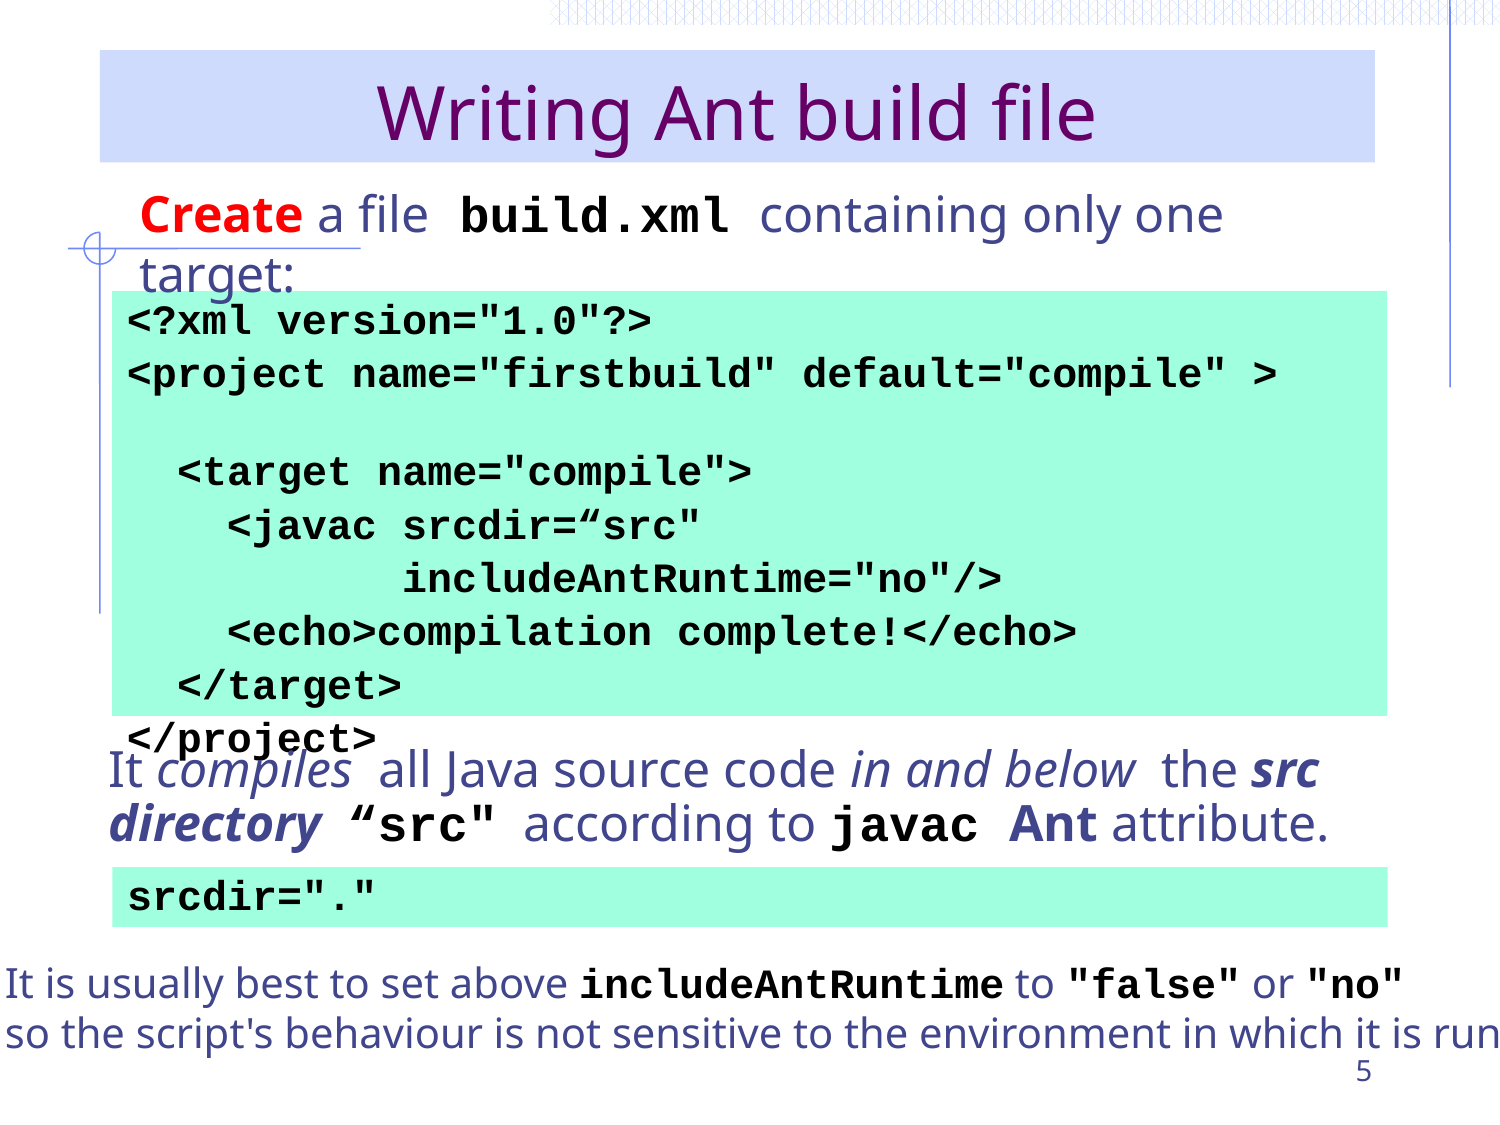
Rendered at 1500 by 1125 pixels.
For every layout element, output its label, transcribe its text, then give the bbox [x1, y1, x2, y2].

text_box Create a file build.xml containing only one target: [125, 174, 1388, 310]
text_box srcdir="." [112, 867, 1388, 927]
text_box It is usually best to set above includeAntRuntime to "false" or "no" so the script's behaviour is not sensitive to the environment in which it is run. [0, 949, 1500, 1064]
text_box <?xml version="1.0"?> <project name="firstbuild" default="compile" > <target name="compile"> <javac srcdir=“src" includeAntRuntime="no"/> <echo>compilation complete!</echo> </target> </project> [112, 290, 1388, 716]
title Writing Ant build file [99, 49, 1376, 163]
slide_number 5 [1074, 1064, 1388, 1101]
text_box It compiles all Java source code in and below the src directory “src" according to javac Ant attribute. [93, 737, 1442, 861]
